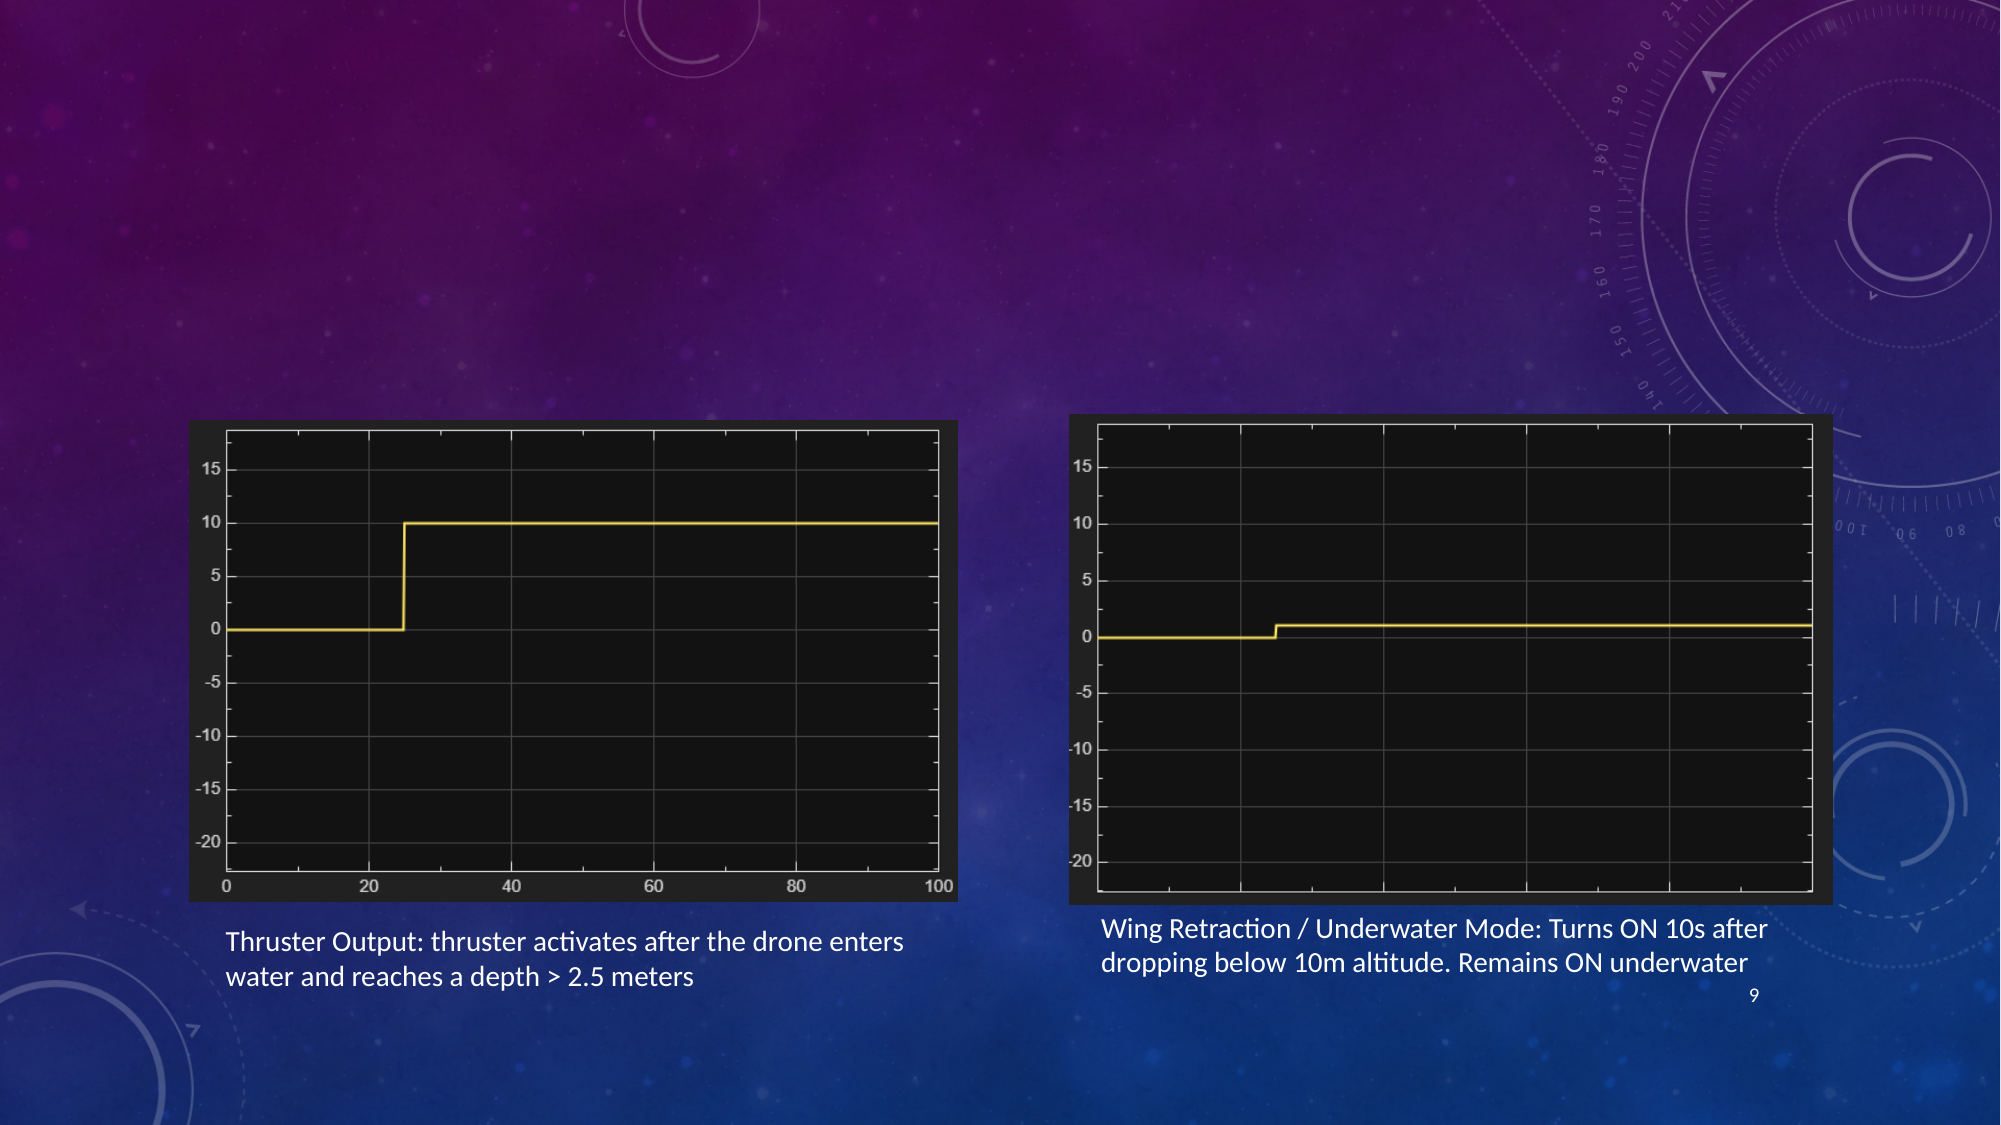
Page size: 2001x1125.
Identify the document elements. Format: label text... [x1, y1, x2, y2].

slide_number 9 [1684, 987, 1775, 1025]
picture [0, 0, 2001, 1125]
text_box Wing Retraction / Underwater Mode: Turns ON 10s after dropping below 10m altitude. Remains ON underwater [1086, 916, 1817, 987]
text_box Thruster Output: thruster activates after the drone enters water and reaches a depth > 2.5 meters [210, 914, 979, 1000]
